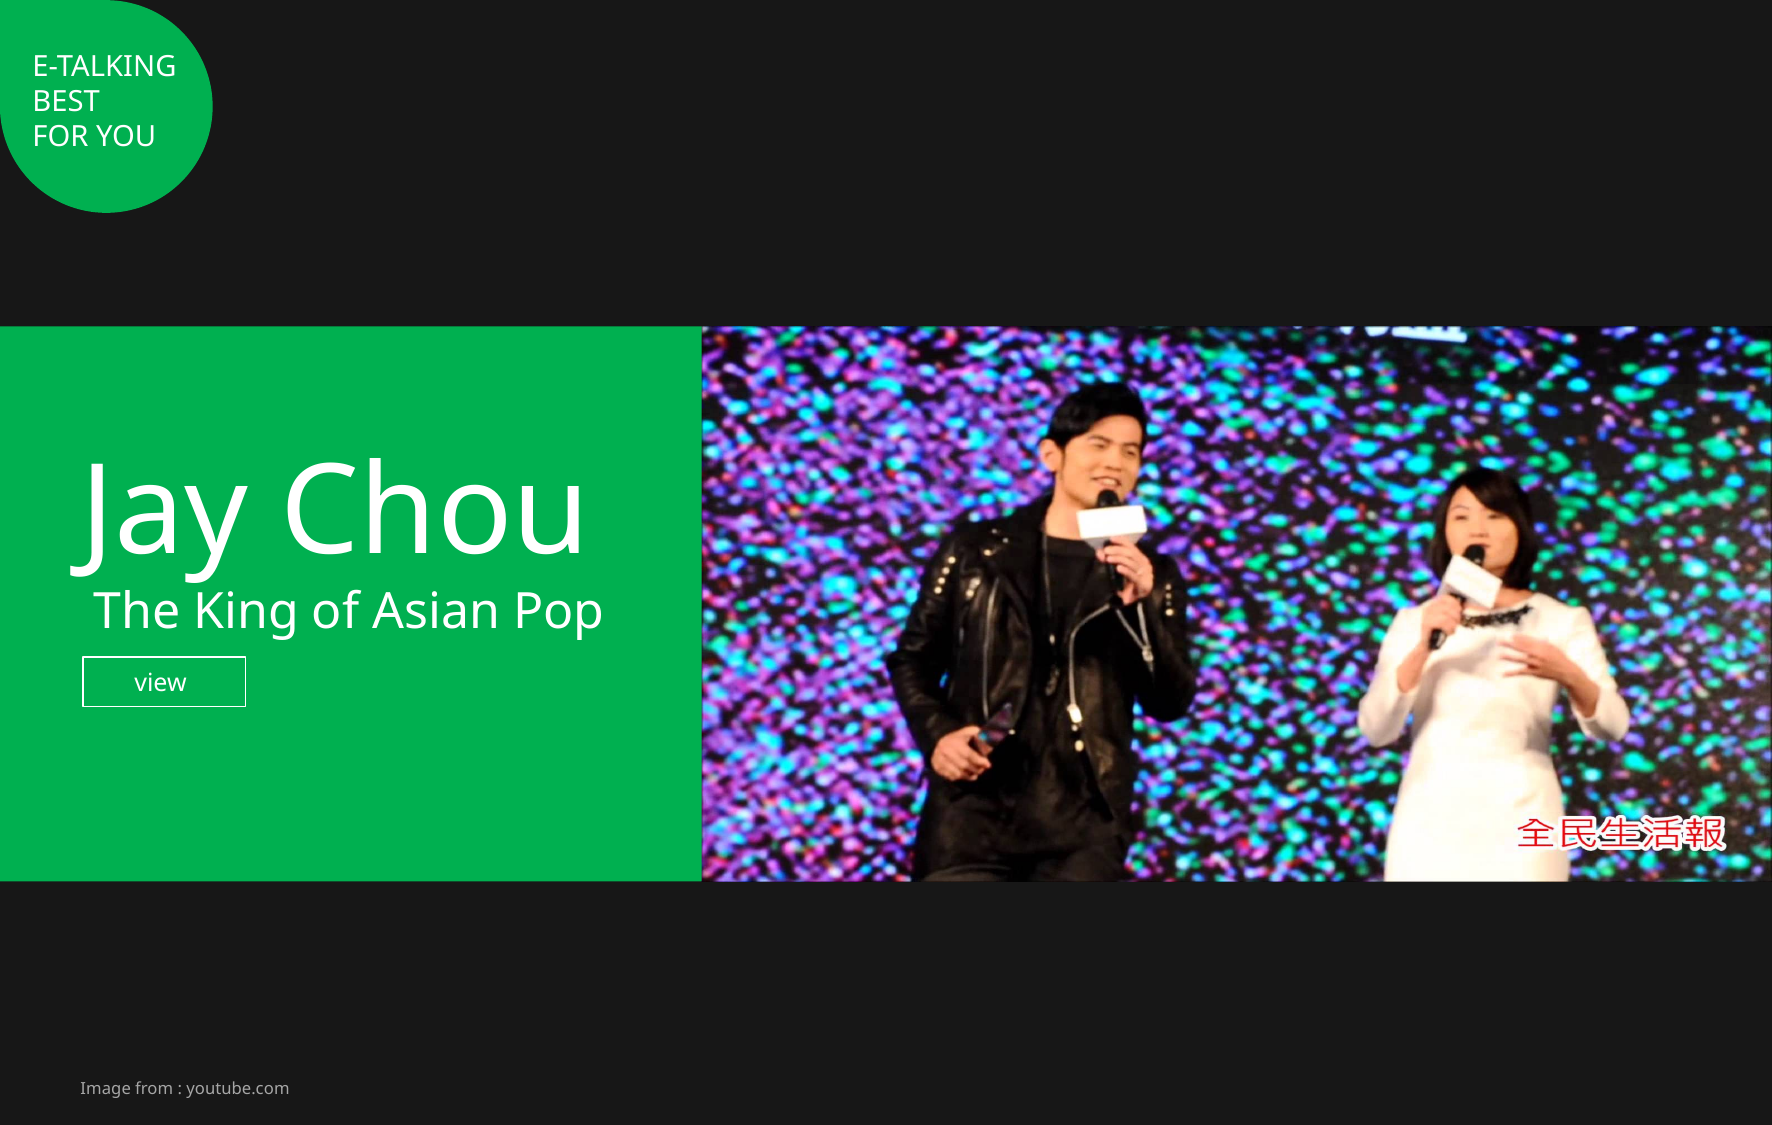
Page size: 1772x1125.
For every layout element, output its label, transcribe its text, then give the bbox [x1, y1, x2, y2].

picture [701, 326, 1772, 882]
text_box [0, 0, 320, 214]
text_box Jay Chou The King of Asian Pop [65, 421, 696, 646]
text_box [82, 656, 246, 707]
text_box Image from : youtube.com [65, 1070, 633, 1106]
text_box [0, 324, 702, 883]
